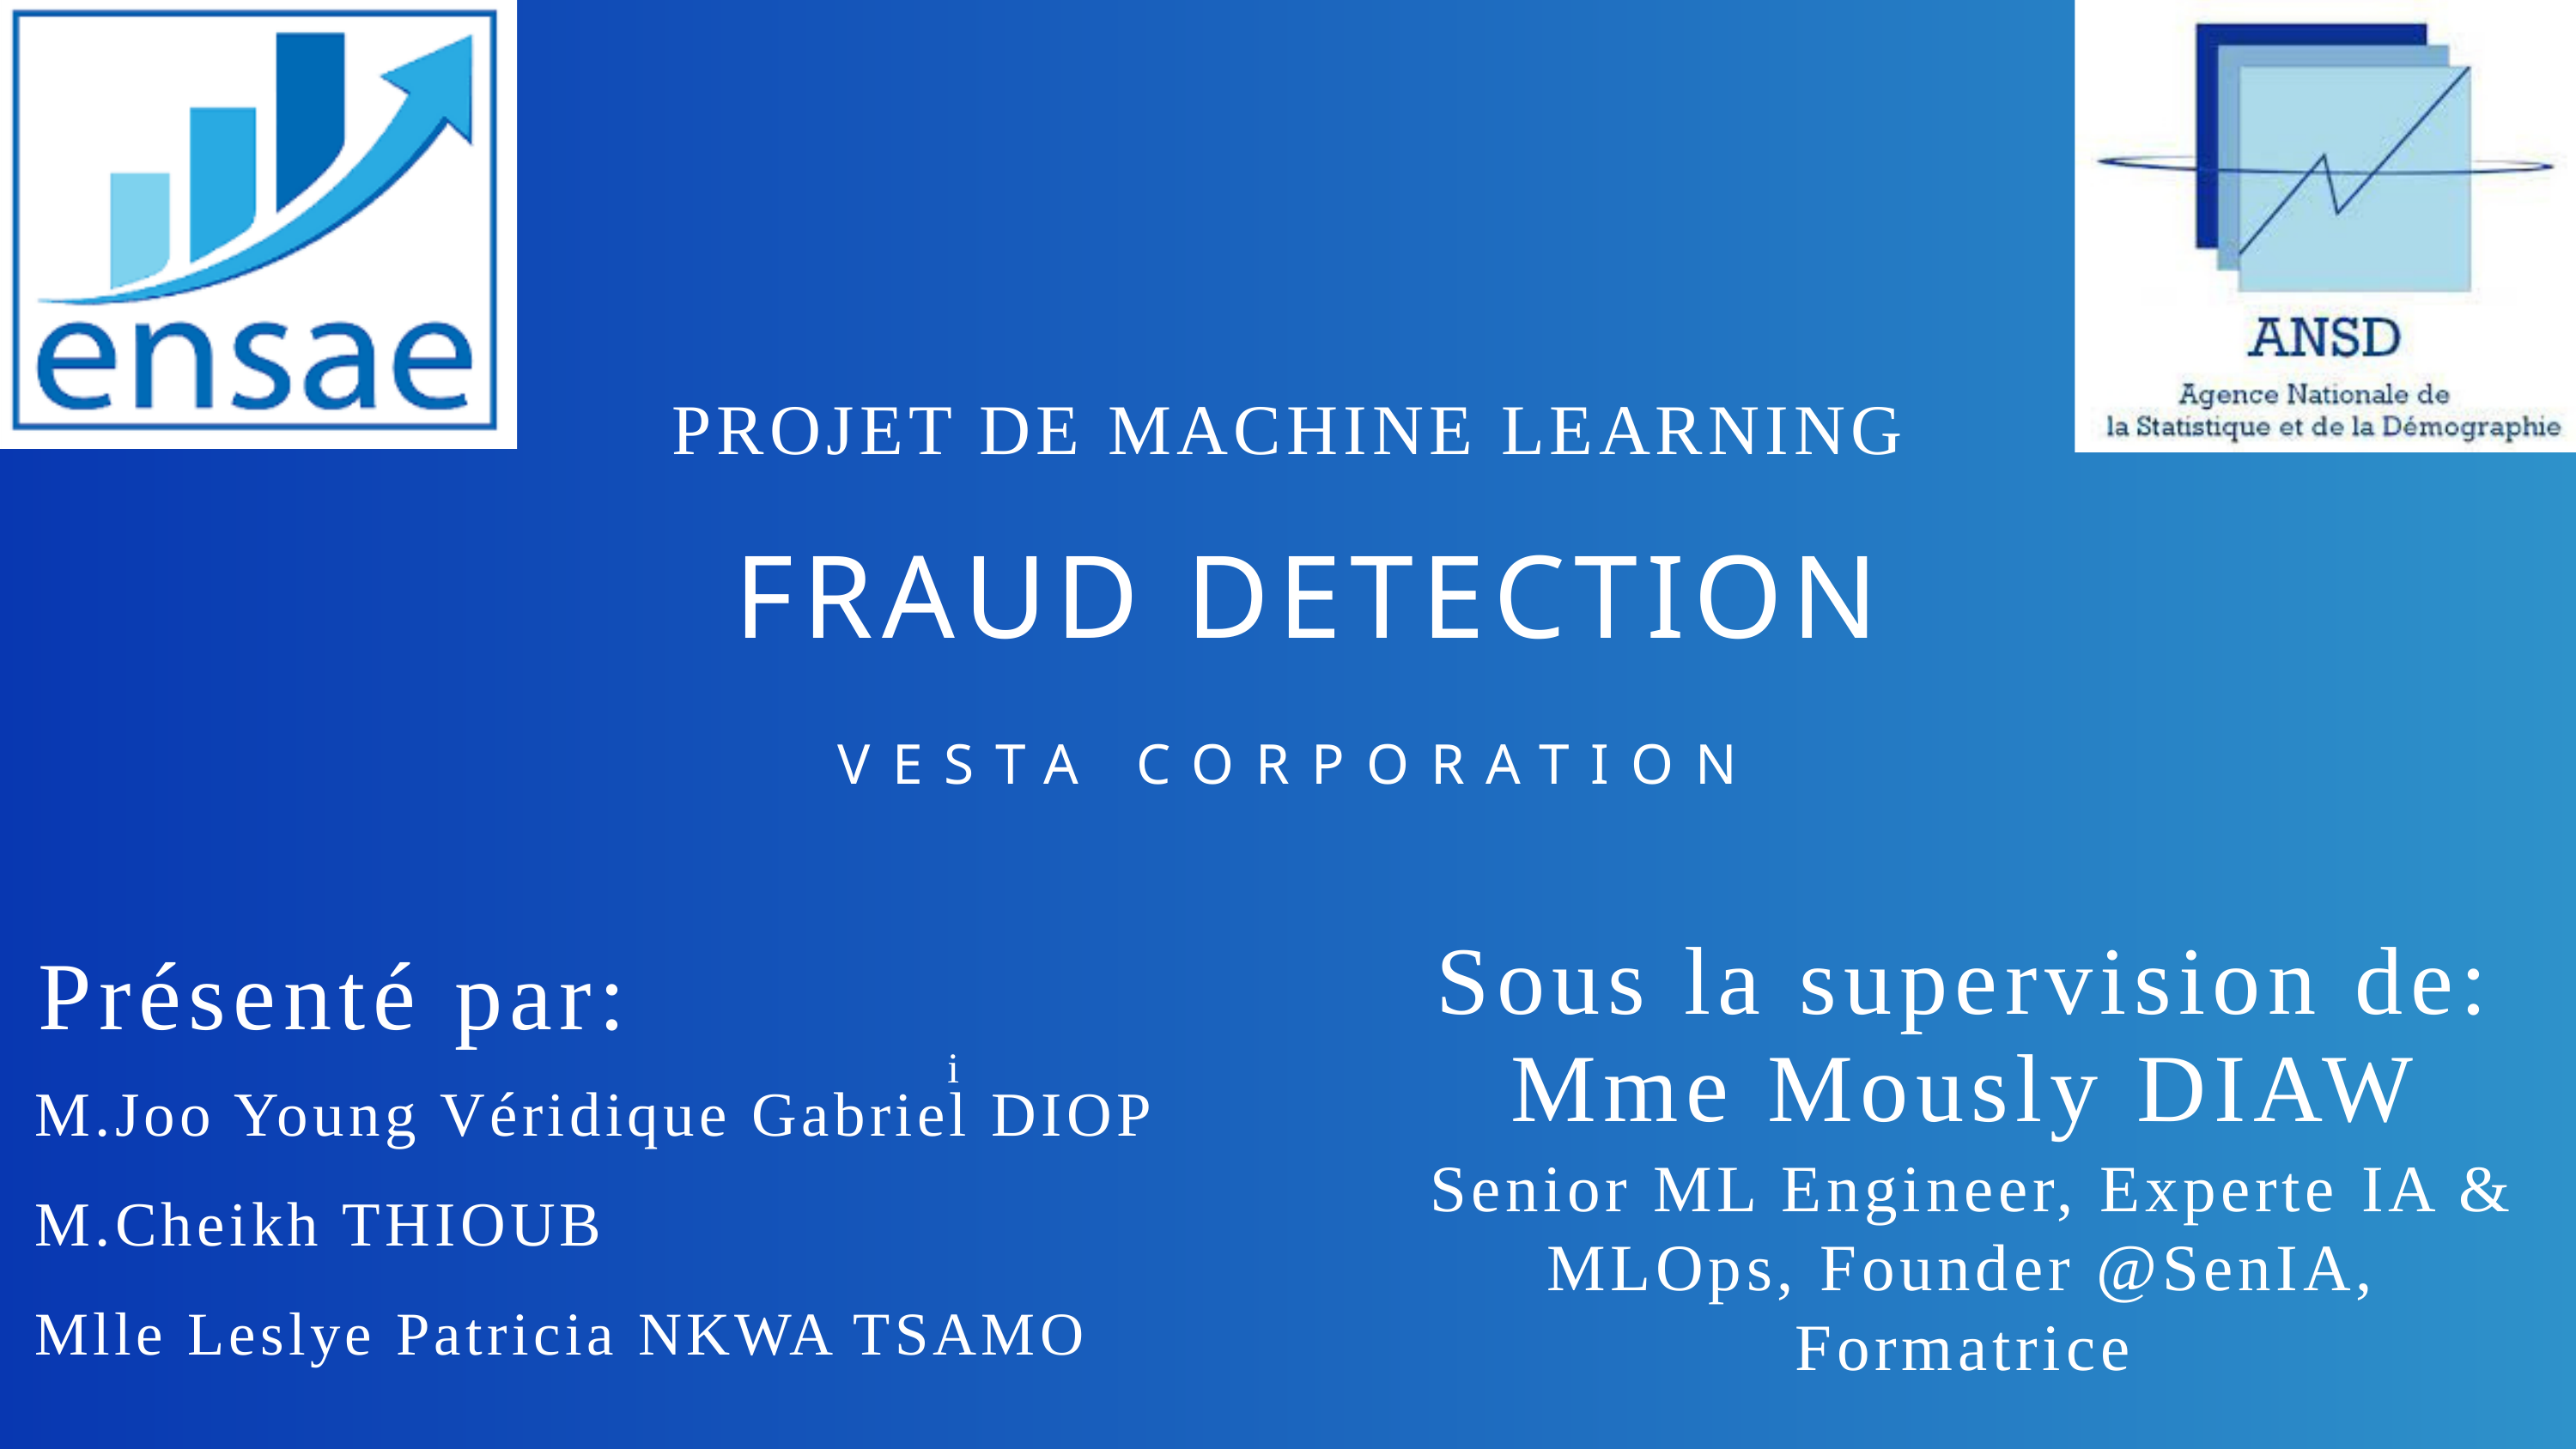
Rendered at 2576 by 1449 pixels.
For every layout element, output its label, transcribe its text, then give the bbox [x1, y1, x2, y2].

text_box VESTA CORPORATION [709, 718, 1867, 796]
text_box Senior ML Engineer, Experte IA & MLOps, Founder @SenIA, Formatrice [1386, 1145, 2540, 1384]
text_box FRAUD DETECTION [369, 524, 2207, 661]
text_box [0, 0, 518, 449]
text_box M.Cheikh THIOUB [34, 1184, 1134, 1259]
text_box M.Joo Young Véridique Gabriel DIOP [34, 1073, 1247, 1149]
text_box Mlle Leslye Patricia NKWA TSAMO [34, 1294, 1247, 1367]
text_box PROJET DE MACHINE LEARNING [369, 383, 2207, 469]
text_box Sous la supervision de: [1413, 917, 2512, 1025]
text_box i [34, 1043, 1413, 1092]
text_box Mme Mously DIAW [1413, 1025, 2512, 1142]
text_box Présenté par: [0, 932, 883, 1049]
text_box [2075, 0, 2576, 452]
